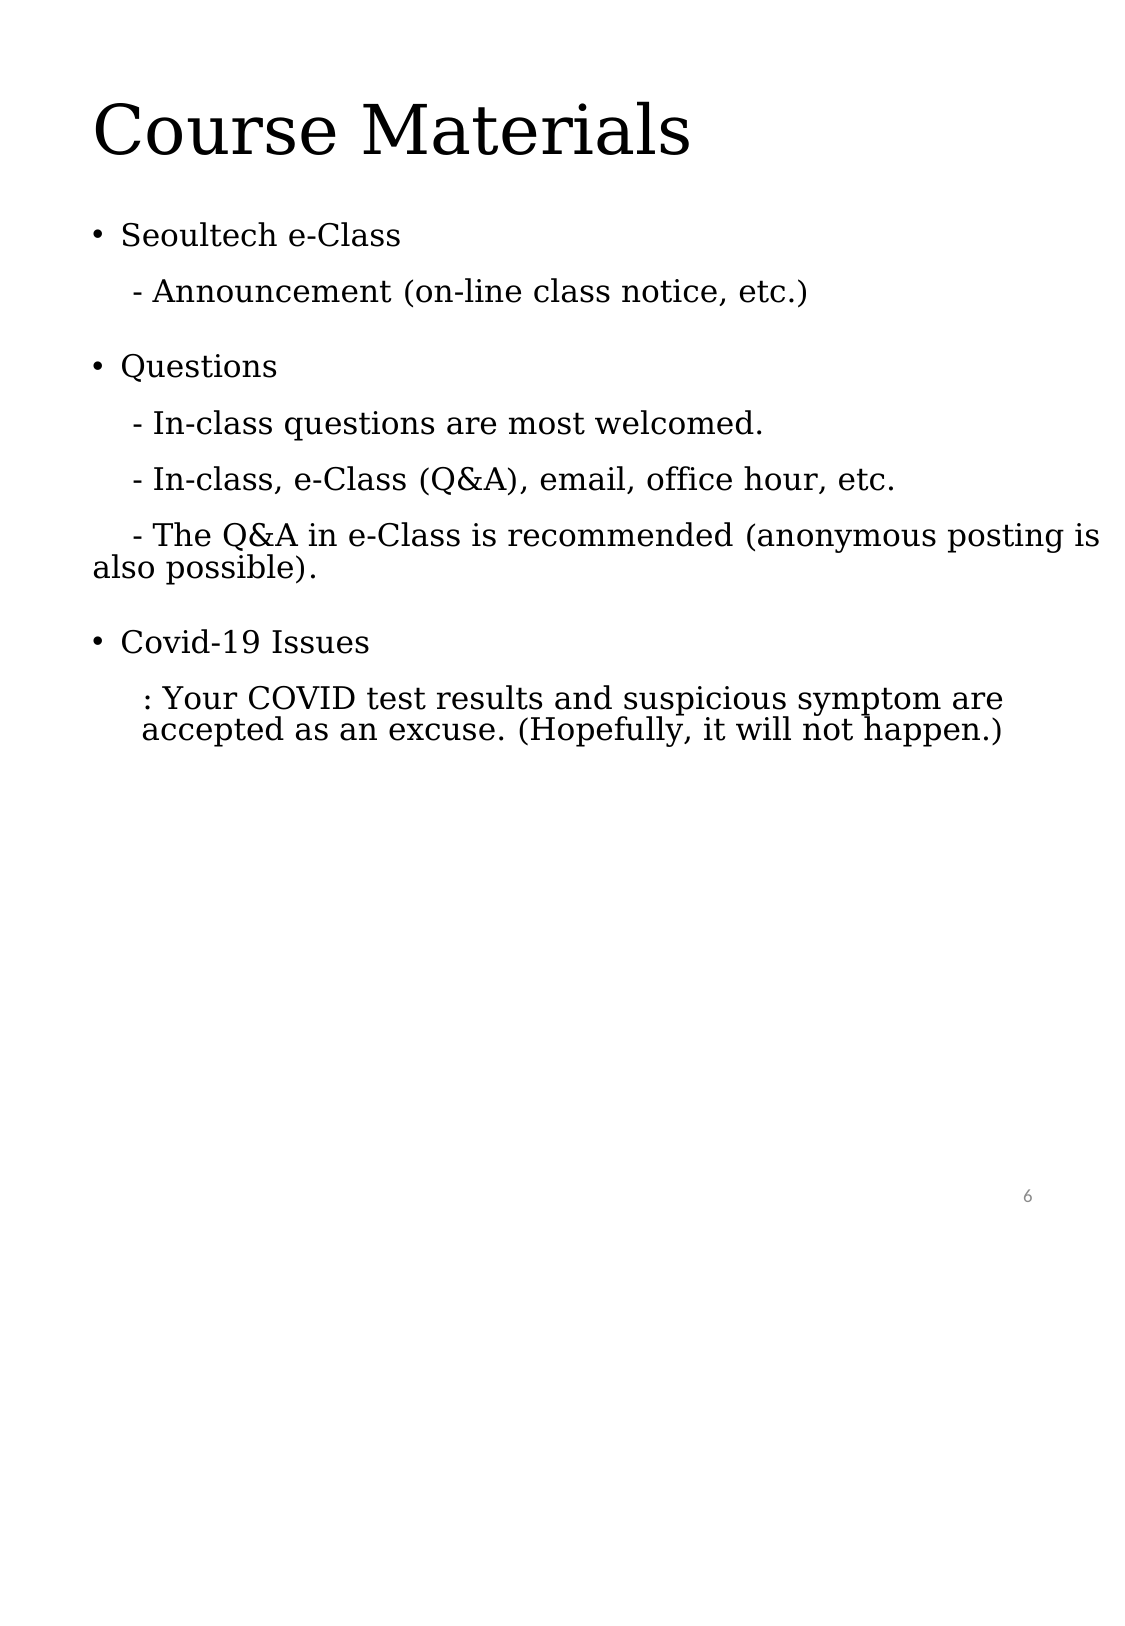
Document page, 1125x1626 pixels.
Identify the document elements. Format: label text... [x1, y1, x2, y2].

title Course Materials [77, 51, 1075, 214]
slide_number 6 [794, 1172, 1048, 1218]
list Seoultech e-Class - Announcement (on-line class notice, etc.) Questions - In-class questions are most welcomed. - In-class, e-Class (Q&A), email, office hour, etc. - The Q&A in e-Class is recommended (anonymous posting is also possible). Covid-19 Issues : Your COVID test results and suspicious symptom are accepted as an excuse. (Hopefully, it will not happen.) [77, 214, 1125, 1574]
